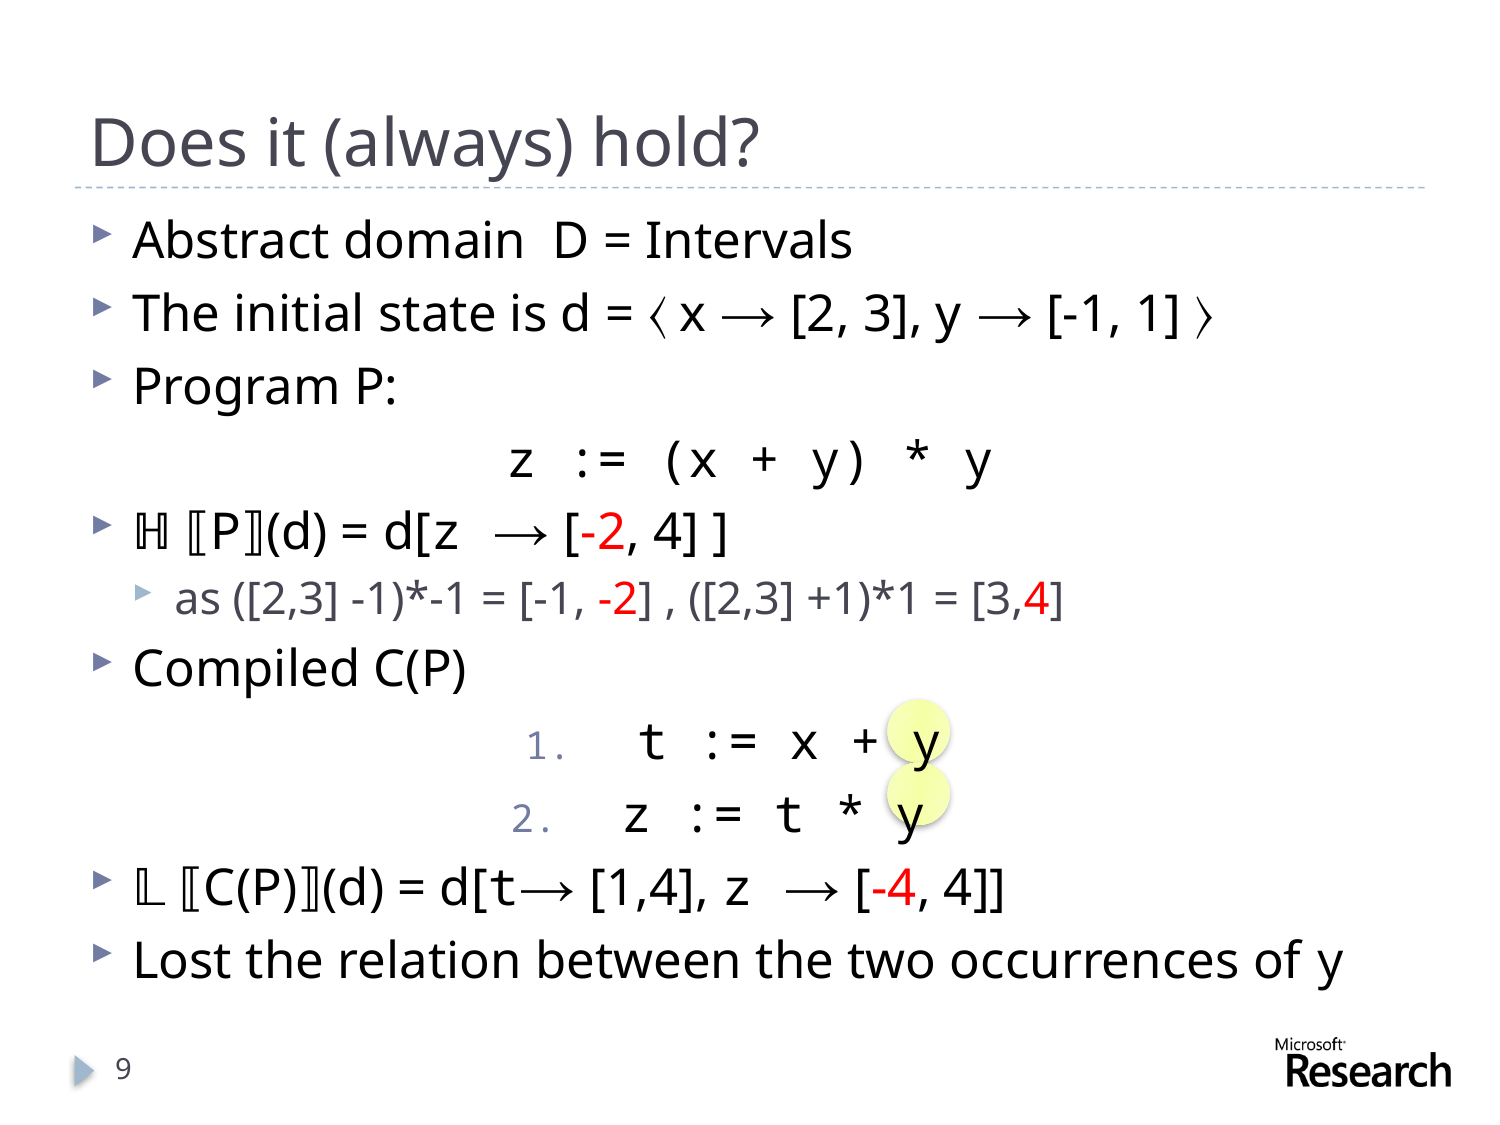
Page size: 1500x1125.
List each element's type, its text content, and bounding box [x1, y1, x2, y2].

slide_number 9 [100, 1042, 426, 1103]
title Does it (always) hold? [75, 24, 1425, 188]
list Abstract domain D = Intervals The initial state is d = 〈 x → [2, 3], y → [-1, 1] 〉 Program P: z := (x + y) * y ℍ ⟦P⟧(d) = d[z → [-2, 4] ] as ([2,3] -1)*-1 = [-1, -2] , ([2,3] +1)*1 = [3,4] Compiled C(P) t := x + y z := t * y 𝕃 ⟦C(P)⟧(d) = d[t→ [1,4], z → [-4, 4]] Lost the relation between the two occurrences of y [75, 200, 1425, 1010]
